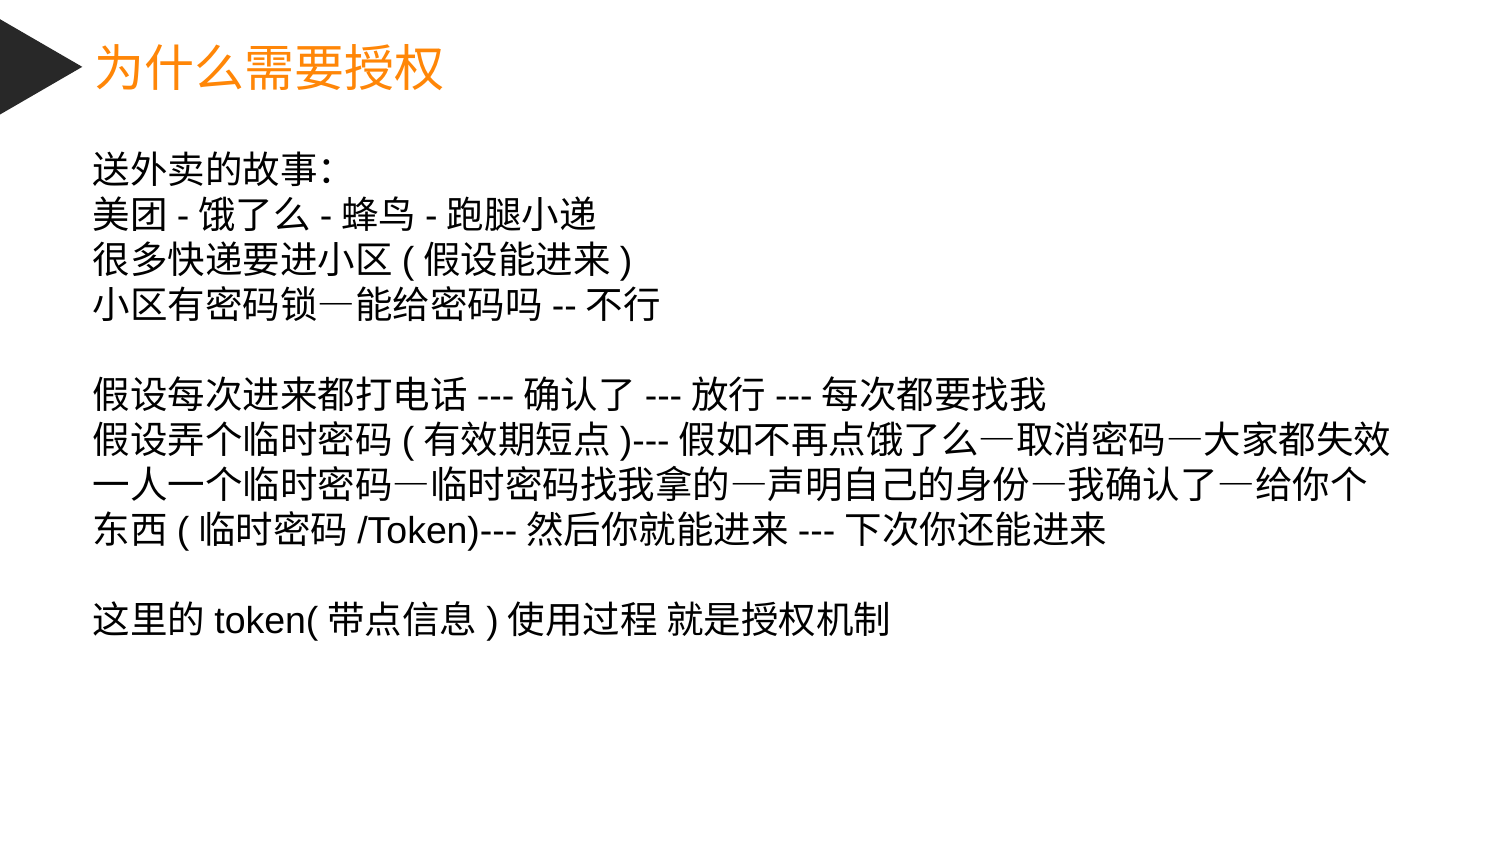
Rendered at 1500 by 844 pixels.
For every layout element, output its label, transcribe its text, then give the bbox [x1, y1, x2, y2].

text_box 为什么需要授权 [80, 29, 460, 104]
text_box 送外卖的故事： 美团-饿了么-蜂鸟-跑腿小递 很多快递要进小区(假设能进来) 小区有密码锁—能给密码吗--不行 假设每次进来都打电话---确认了---放行---每次都要找我 假设弄个临时密码(有效期短点)---假如不再点饿了么—取消密码—大家都失效 一人一个临时密码—临时密码找我拿的—声明自己的身份—我确认了—给你个东西(临时密码/Token)---然后你就能进来---下次你还能进来 这里的token(带点信息)使用过程 就是授权机制 [78, 138, 1412, 649]
text_box [0, 19, 83, 115]
